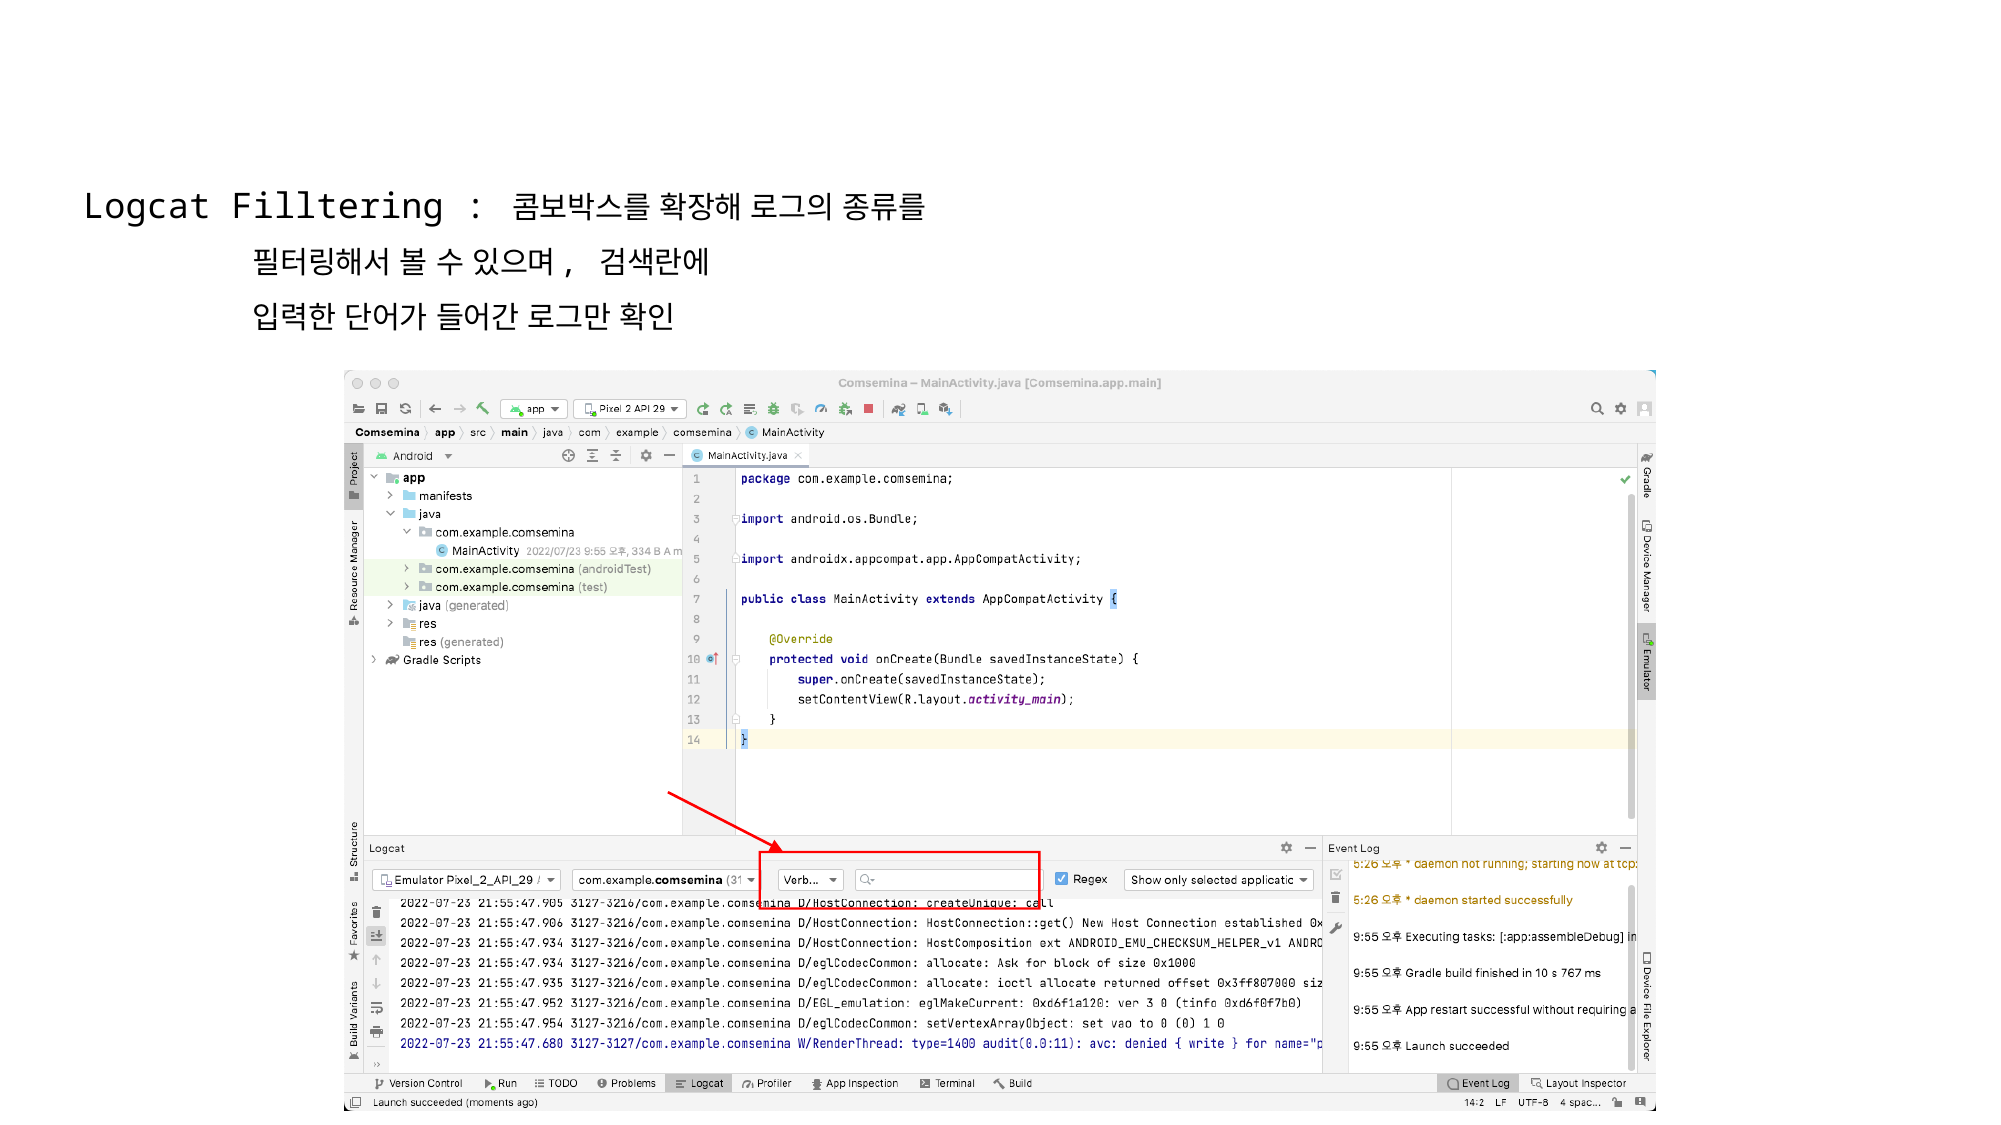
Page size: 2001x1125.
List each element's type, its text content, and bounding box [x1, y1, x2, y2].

title Logcat Filltering : 콤보박스를 확장해 로그의 종류를 필터링해서 볼 수 있으며, 검색란에 입력한 단어가 들어간 로그만 확인 [68, 154, 2000, 385]
picture [344, 370, 1656, 1111]
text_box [667, 792, 783, 851]
